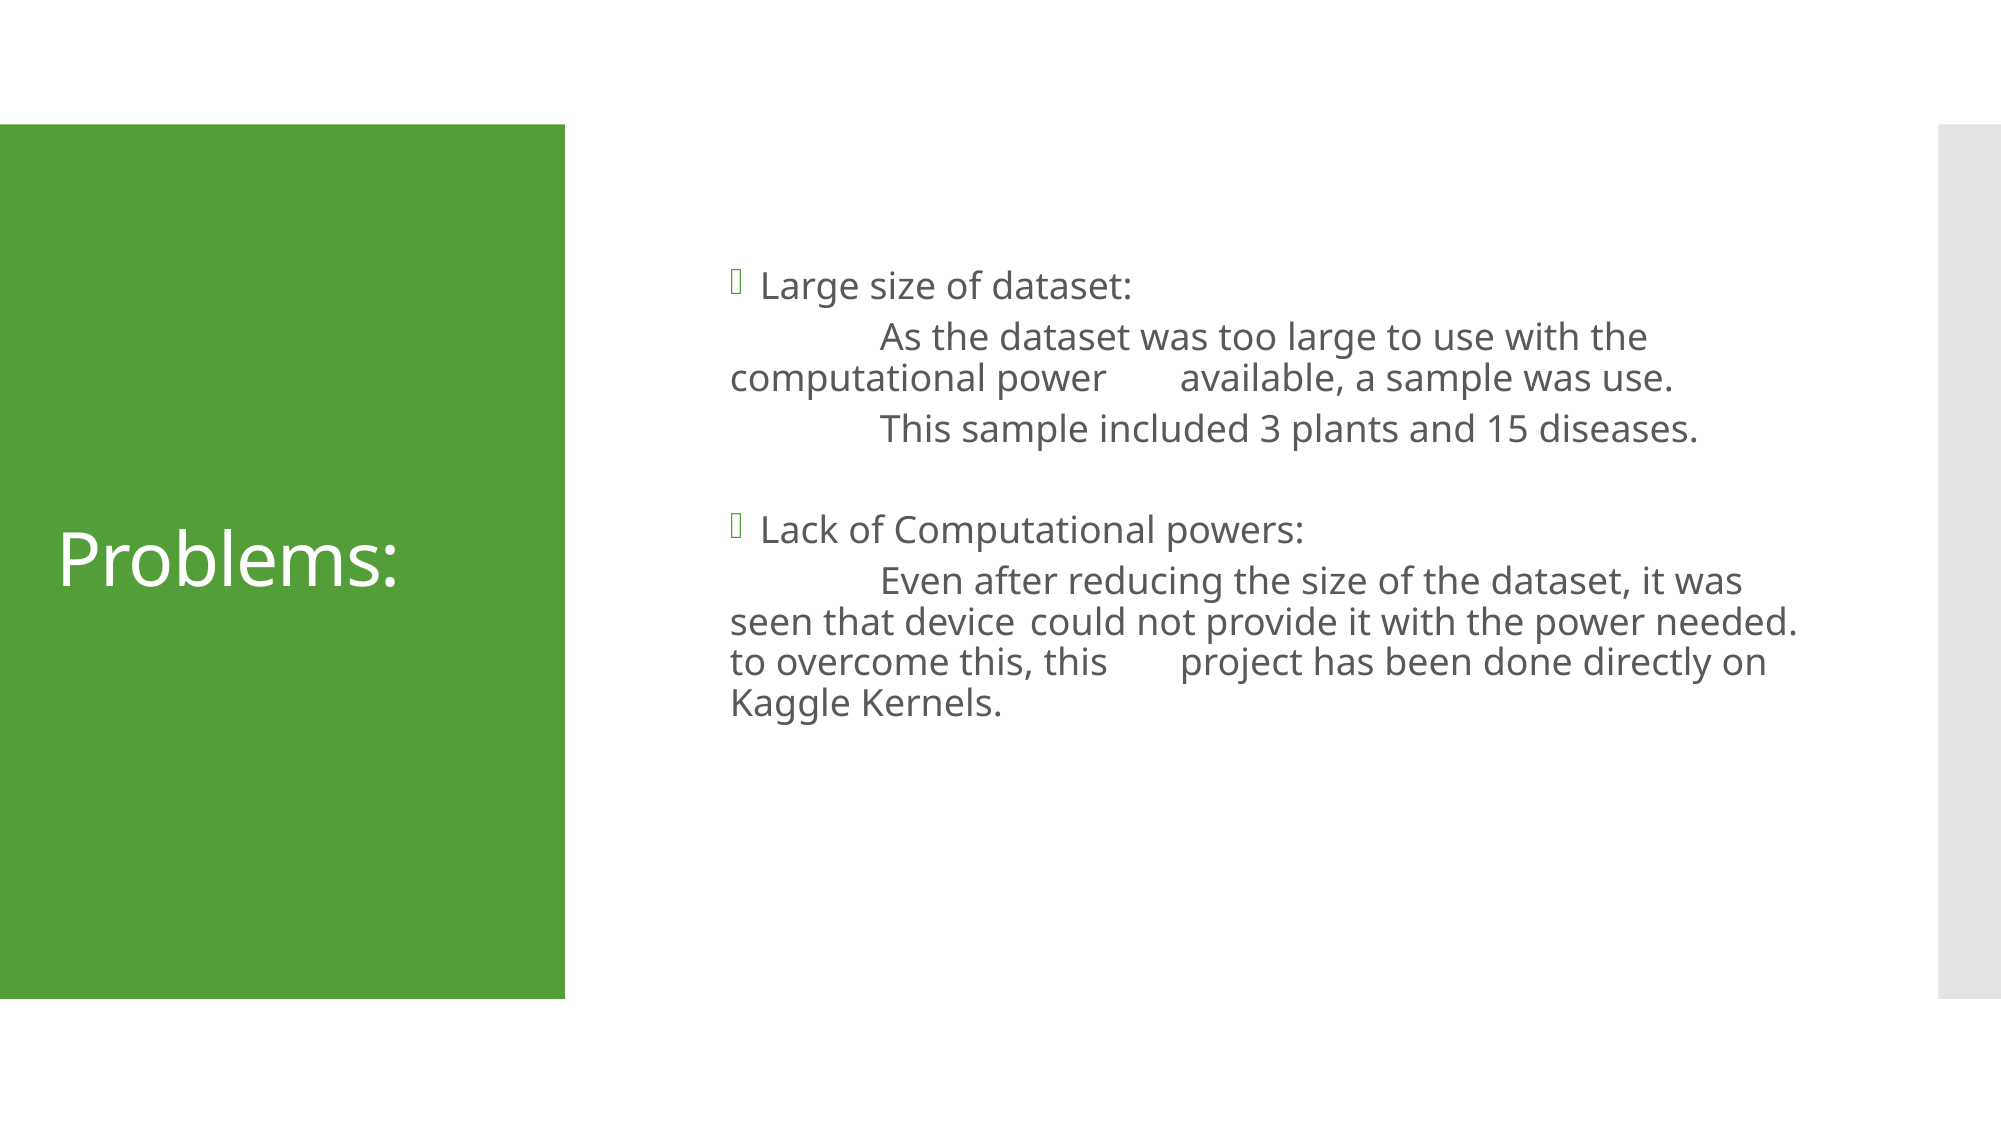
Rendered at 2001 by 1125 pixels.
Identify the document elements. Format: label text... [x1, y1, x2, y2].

list Large size of dataset: As the dataset was too large to use with the computational power available, a sample was use. This sample included 3 plants and 15 diseases. Lack of Computational powers: Even after reducing the size of the dataset, it was seen that device could not provide it with the power needed. to overcome this, this project has been done directly on Kaggle Kernels. [632, 260, 1833, 911]
title Problems: [41, 184, 525, 940]
